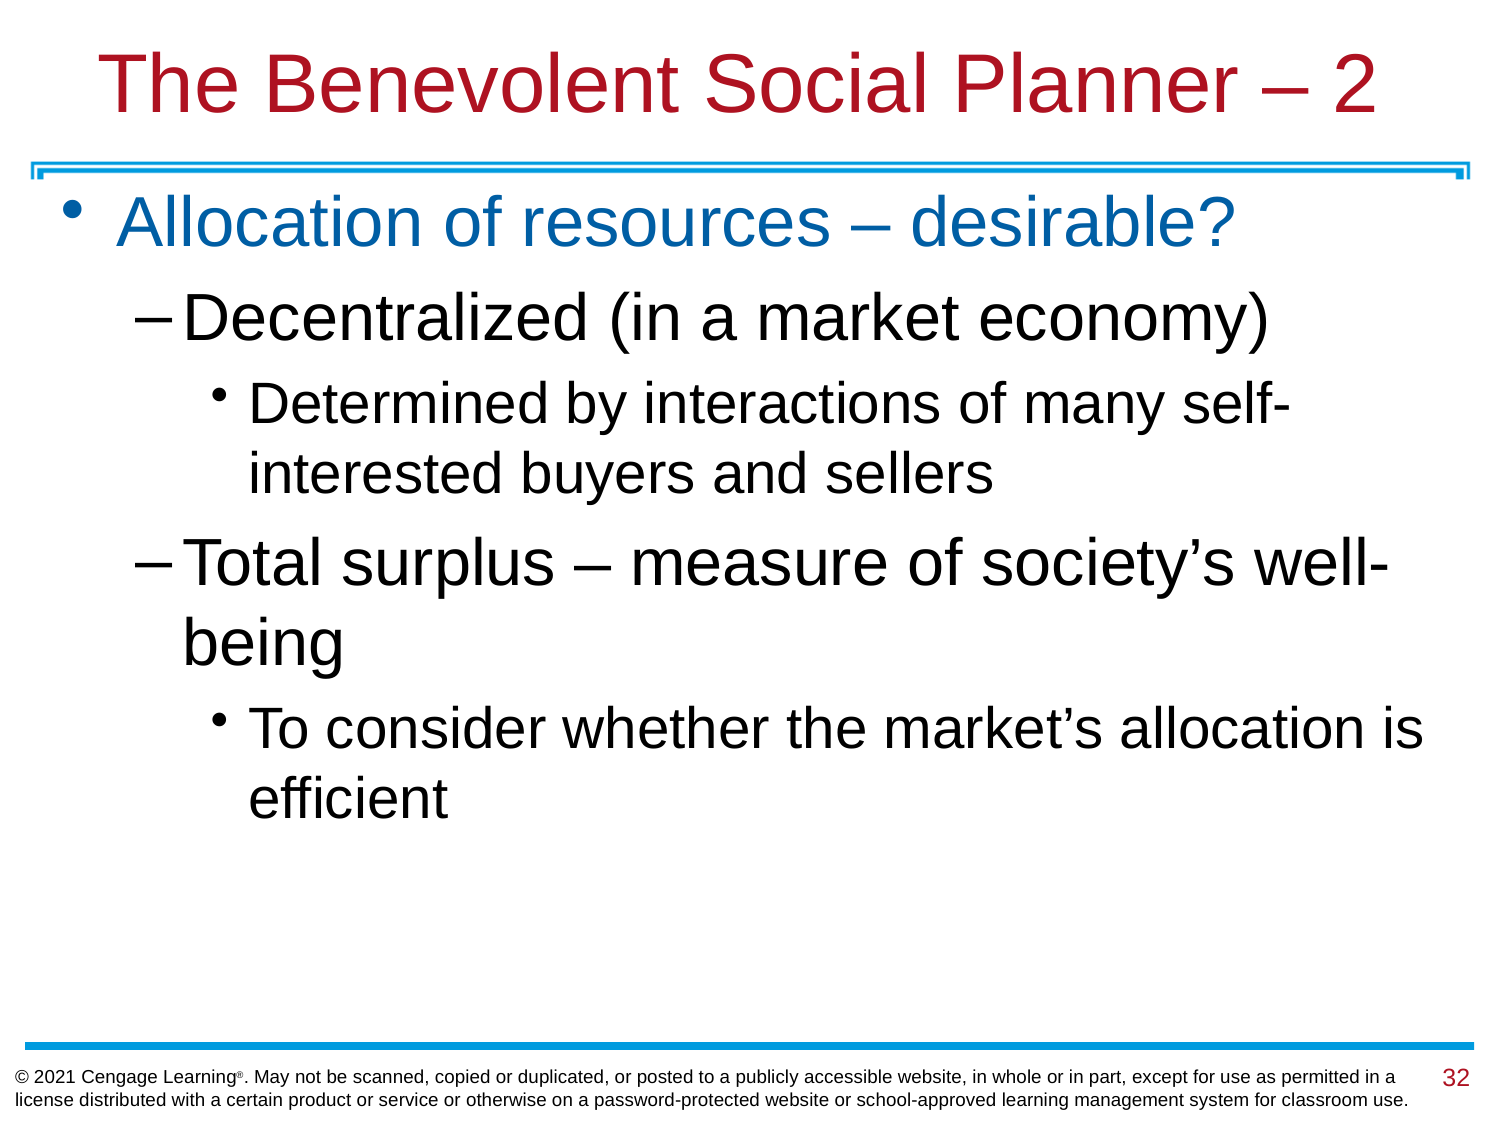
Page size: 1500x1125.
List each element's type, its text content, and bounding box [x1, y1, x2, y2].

list Allocation of resources – desirable? Decentralized (in a market economy) Determined by interactions of many self-interested buyers and sellers Total surplus – measure of society’s well-being To consider whether the market’s allocation is efficient [45, 168, 1455, 1058]
picture [25, 158, 1475, 186]
slide_number 32 [1412, 1052, 1500, 1117]
title The Benevolent Social Planner – 2 [0, 0, 1500, 158]
